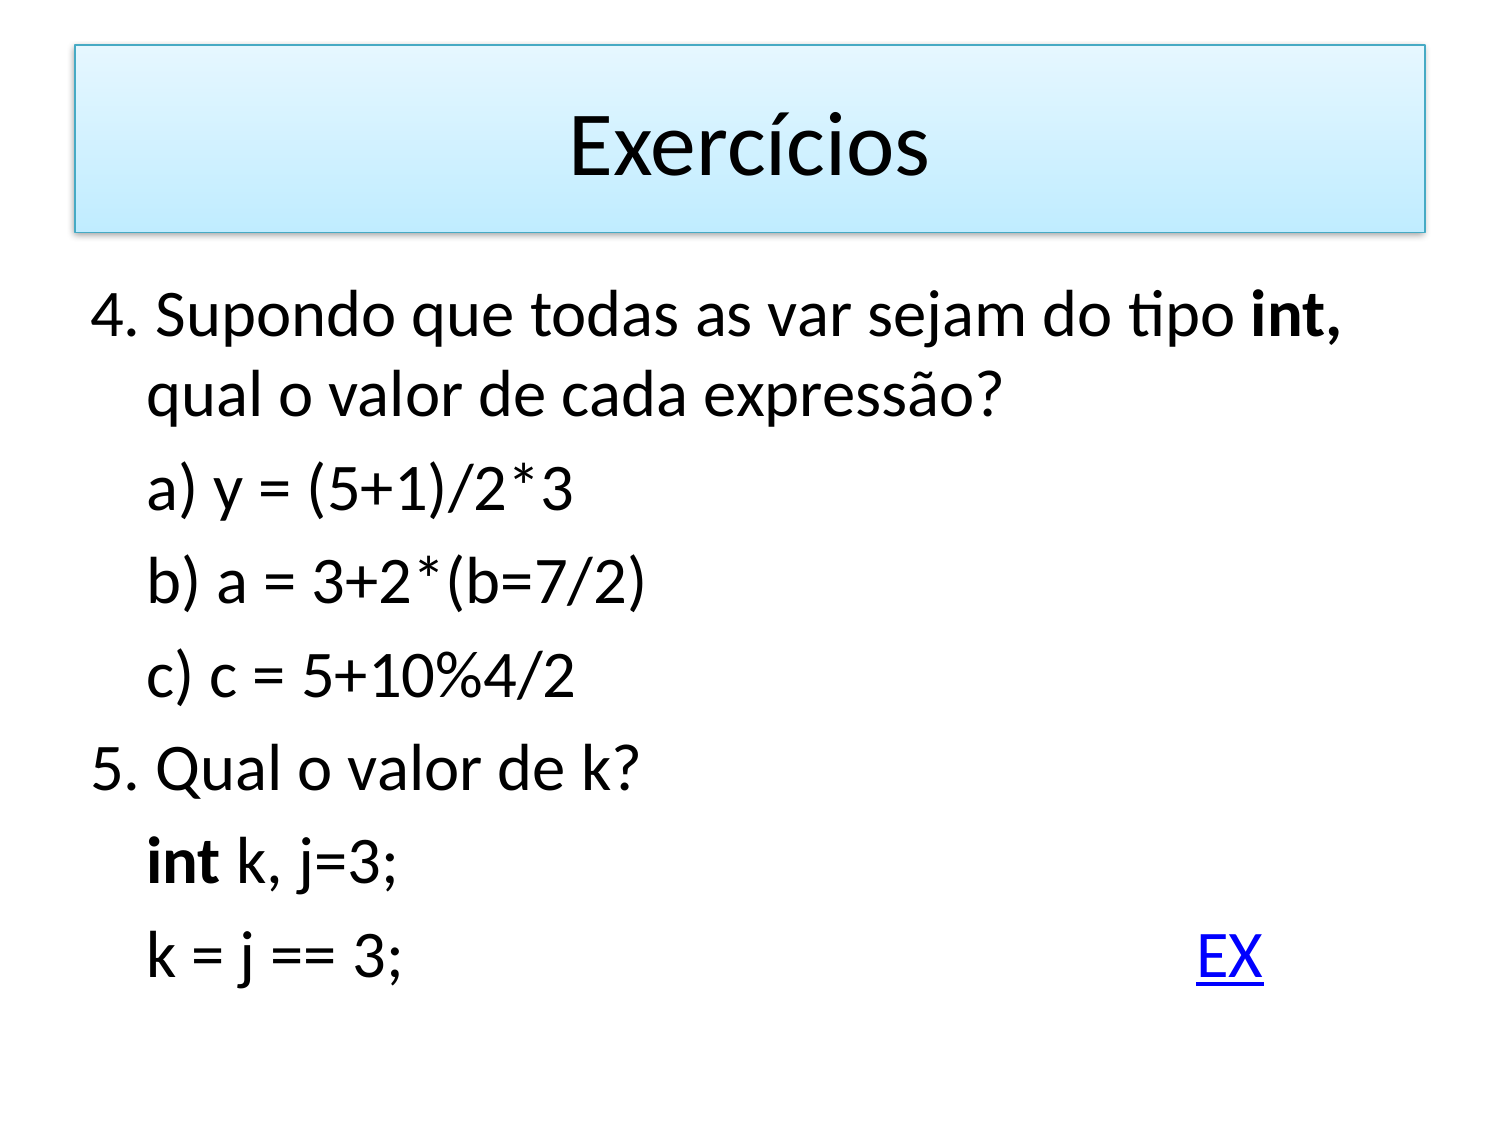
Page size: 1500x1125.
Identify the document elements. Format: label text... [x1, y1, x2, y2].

title Exercícios [74, 44, 1426, 233]
list 4. Supondo que todas as var sejam do tipo int, qual o valor de cada expressão? a) y = (5+1)/2*3 b) a = 3+2*(b=7/2) c) c = 5+10%4/2 5. Qual o valor de k? int k, j=3; k = j == 3; EX [75, 262, 1425, 1005]
